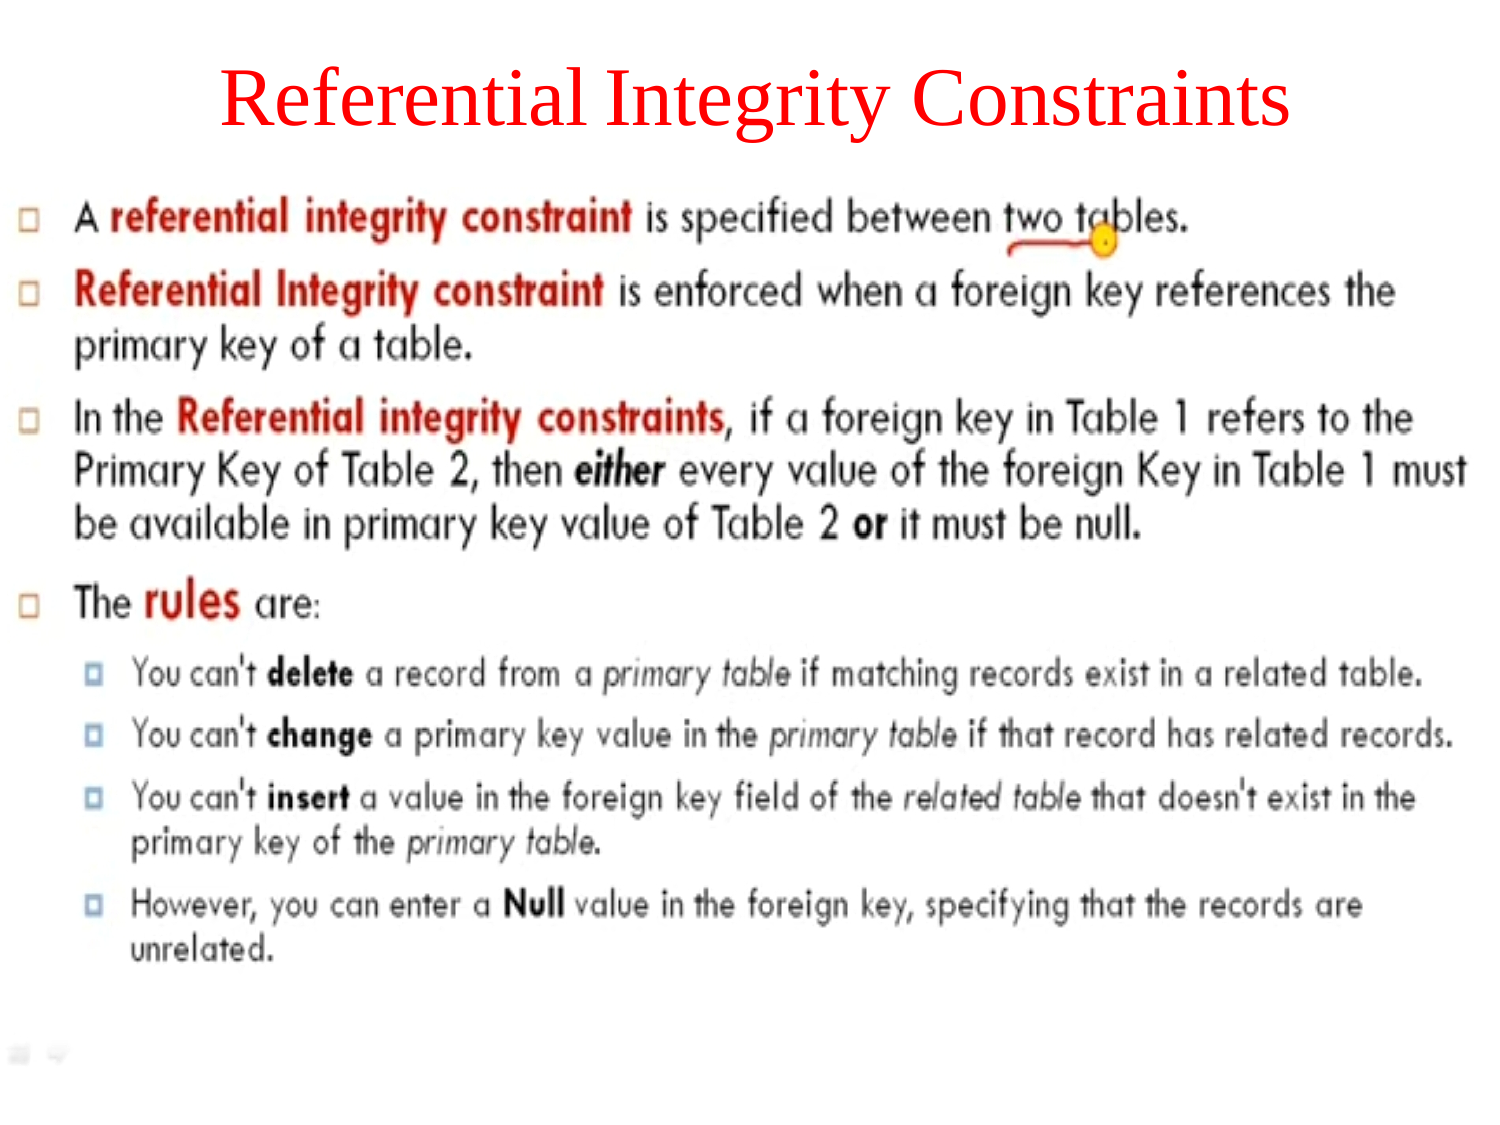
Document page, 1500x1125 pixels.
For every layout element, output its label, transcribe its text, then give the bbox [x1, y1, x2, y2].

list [0, 187, 1477, 1079]
text_box Referential Integrity Constraints [105, 35, 1407, 150]
